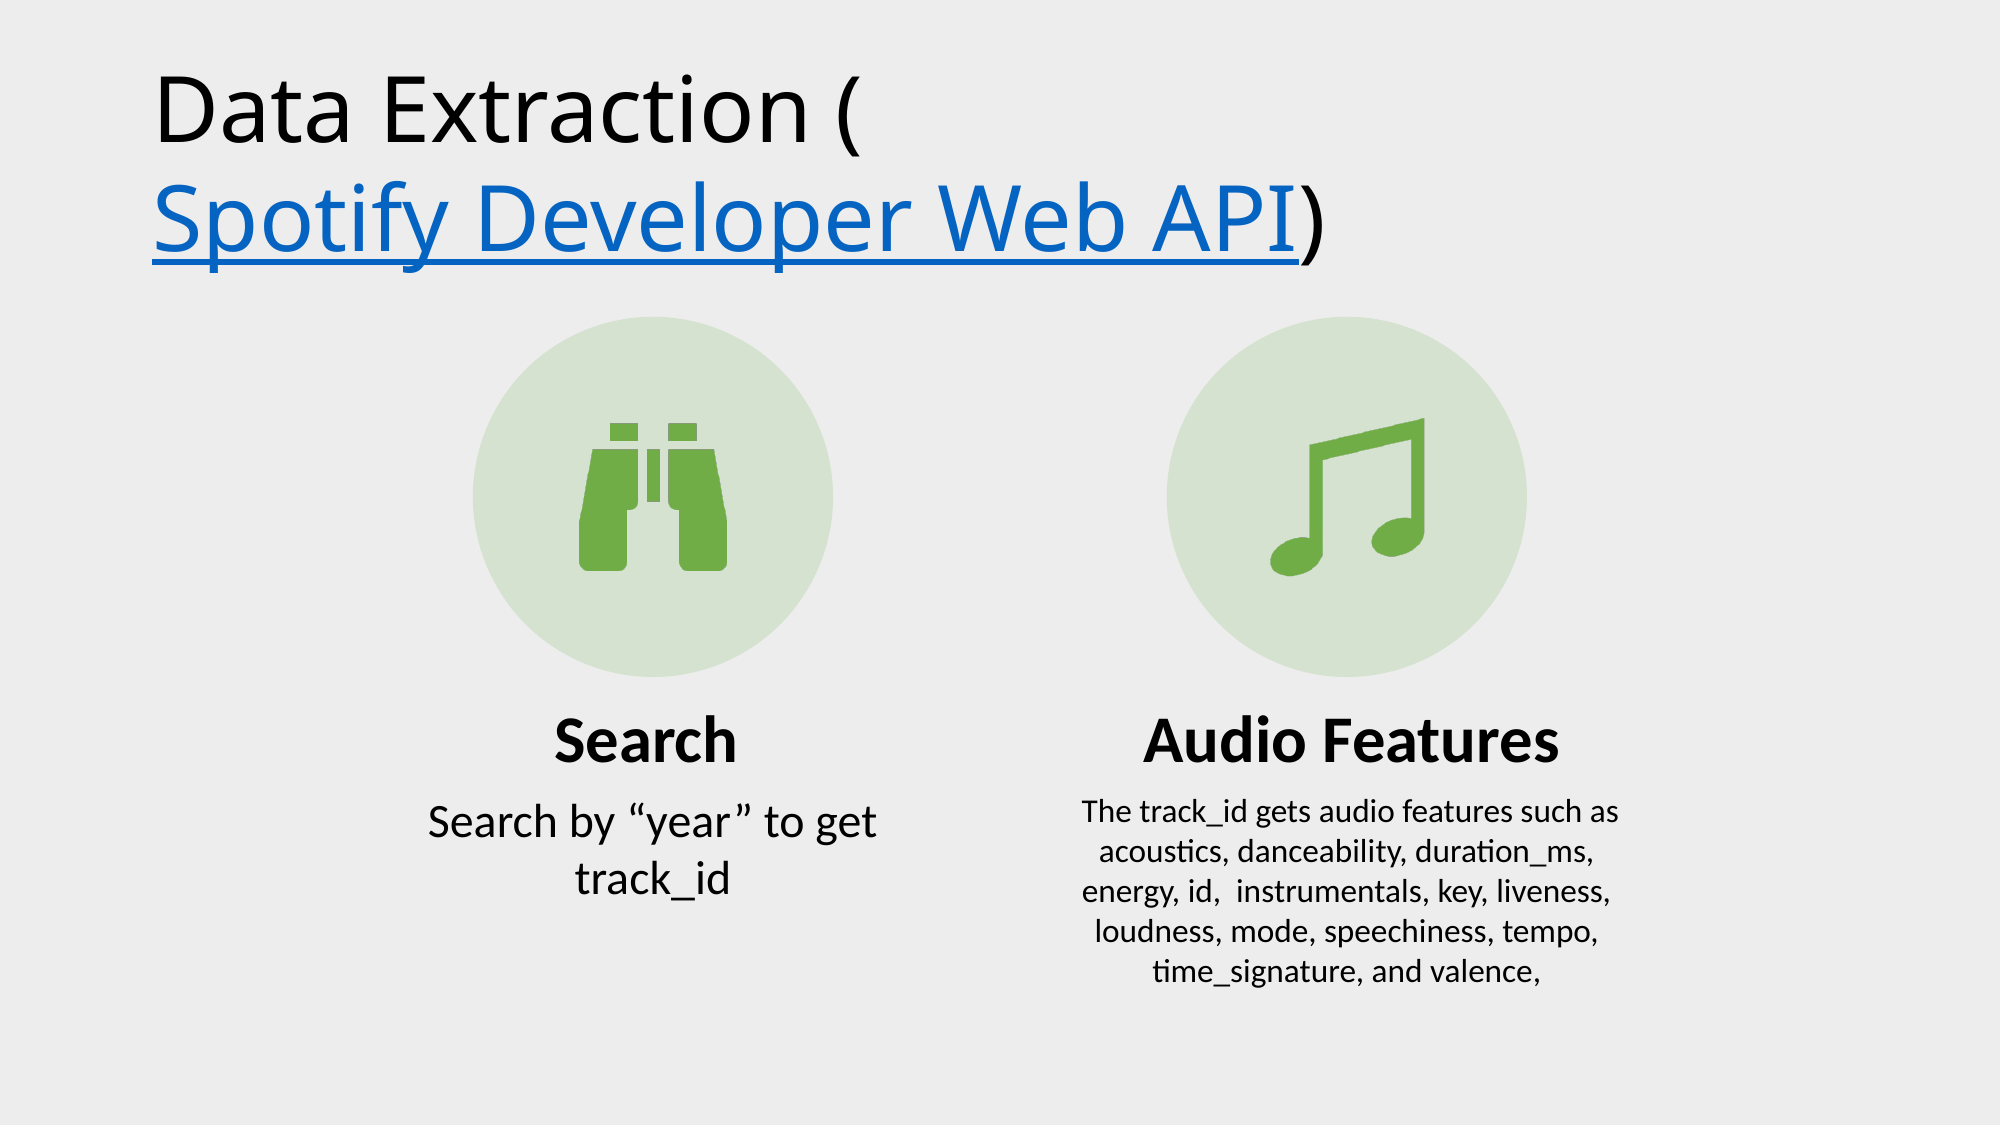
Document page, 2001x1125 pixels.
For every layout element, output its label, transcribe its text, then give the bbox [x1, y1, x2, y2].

title Data Extraction (Spotify Developer Web API) [137, 59, 1863, 278]
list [137, 299, 1863, 1014]
